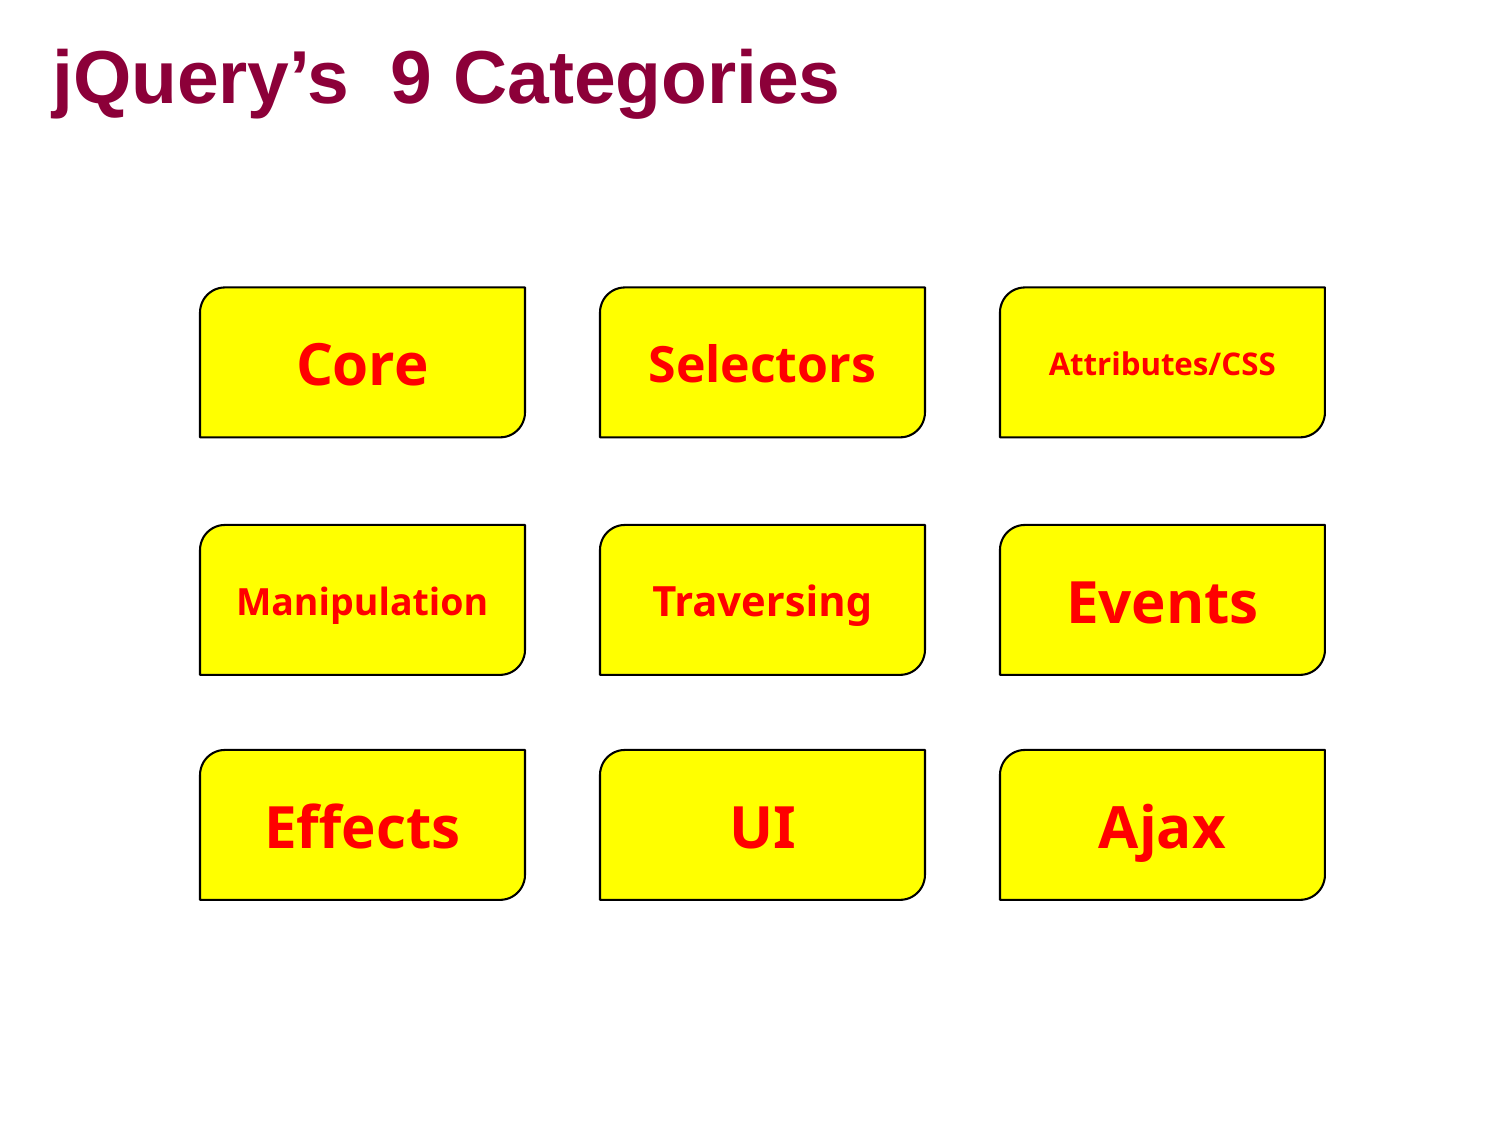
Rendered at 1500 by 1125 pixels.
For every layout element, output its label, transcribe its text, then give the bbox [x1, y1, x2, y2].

text_box Attributes/CSS [999, 287, 1325, 438]
text_box Ajax [999, 749, 1325, 900]
text_box Events [999, 524, 1325, 675]
text_box Manipulation [200, 524, 526, 675]
text_box Effects [200, 749, 526, 900]
text_box UI [600, 749, 925, 900]
title jQuery’s 9 Categories [37, 0, 1451, 148]
text_box Selectors [600, 287, 925, 438]
text_box Traversing [600, 524, 925, 675]
text_box Core [200, 287, 526, 438]
